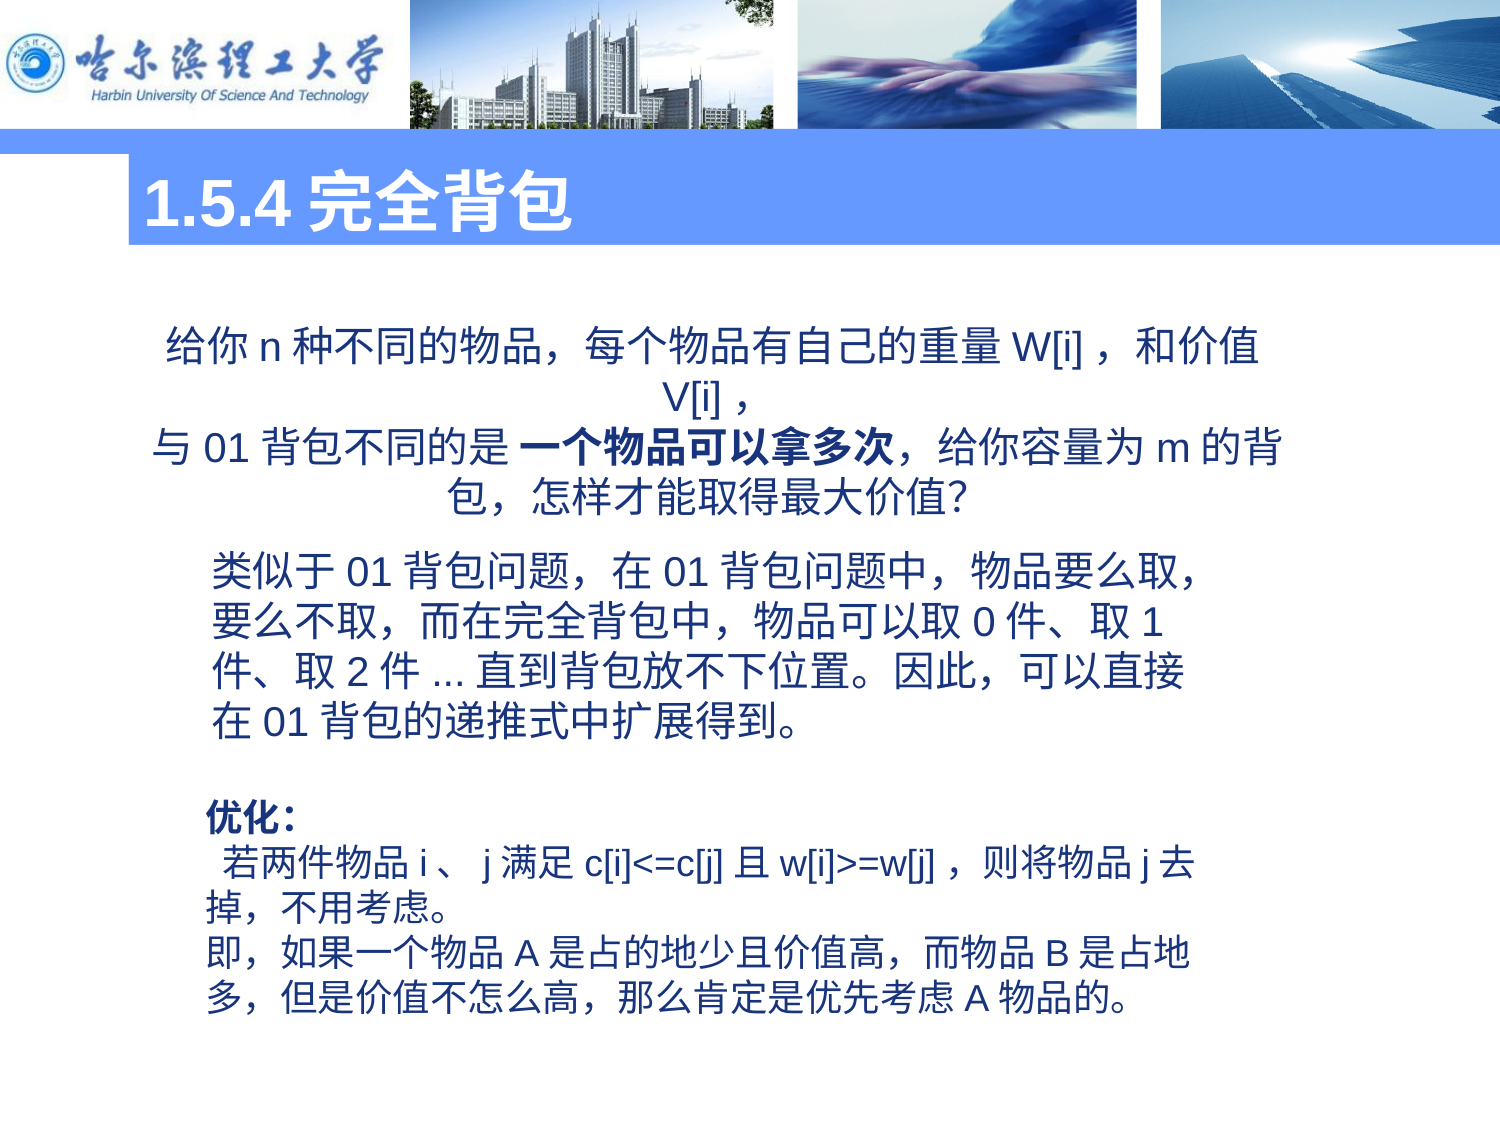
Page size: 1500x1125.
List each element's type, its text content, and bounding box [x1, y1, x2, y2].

picture [797, 0, 1137, 128]
text_box 优化： 若两件物品i、j满足c[i]<=c[j]且w[i]>=w[j]，则将物品j去掉，不用考虑。 即，如果一个物品A是占的地少且价值高，而物品B是占地多，但是价值不怎么高，那么肯定是优先考虑A物品的。 [190, 786, 1234, 1027]
picture [410, 0, 774, 129]
text_box 给你n种不同的物品，每个物品有自己的重量W[i]，和价值V[i]， 与01背包不同的是 一个物品可以拿多次，给你容量为m的背包，怎样才能取得最大价值？ [103, 312, 1333, 528]
picture [0, 0, 399, 125]
text_box 类似于01背包问题，在01背包问题中，物品要么取，要么不取，而在完全背包中，物品可以取0件、取1件、取2件...直到背包放不下位置。因此，可以直接在01背包的递推式中扩展得到。 [196, 536, 1240, 752]
text_box 1.5.4完全背包 [128, 152, 1500, 245]
picture [1160, 0, 1500, 128]
